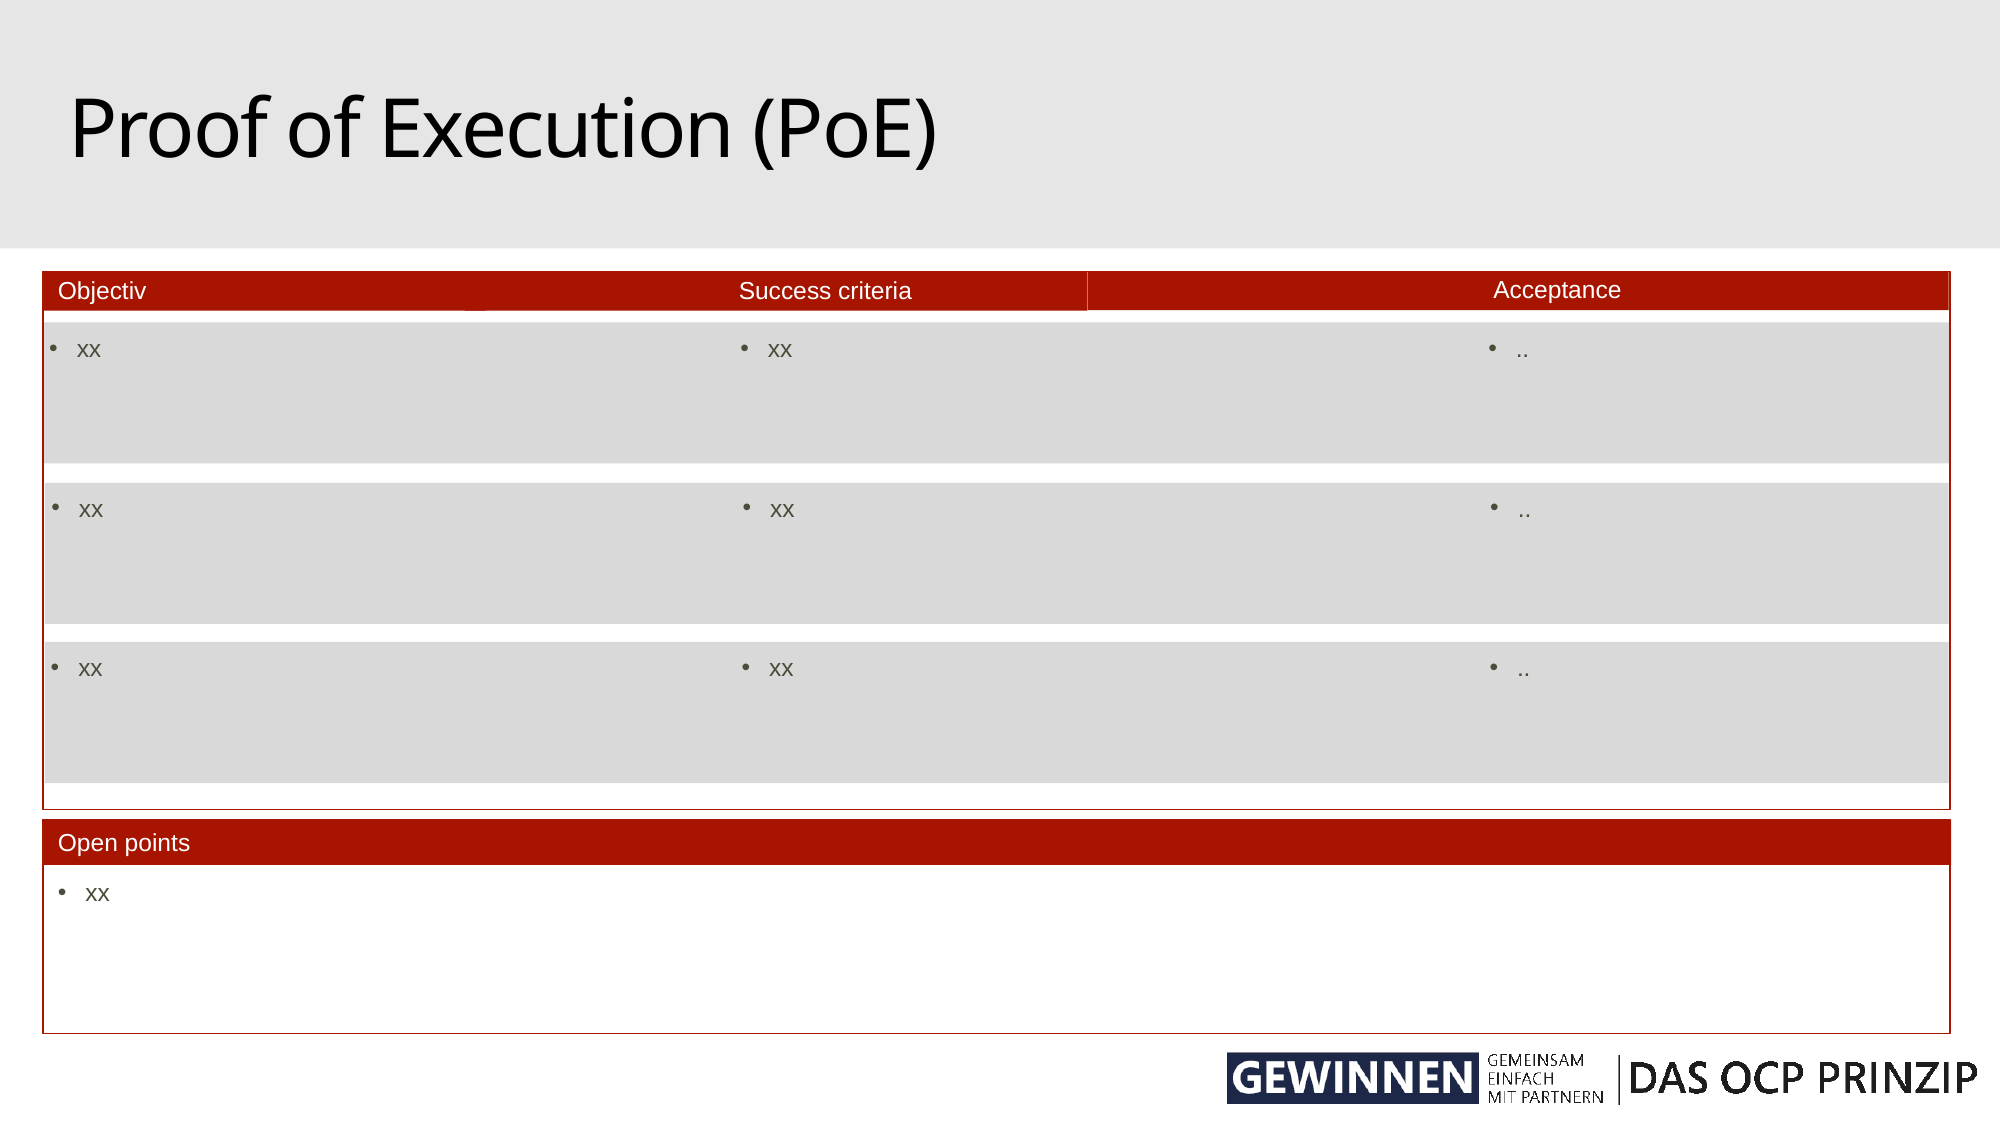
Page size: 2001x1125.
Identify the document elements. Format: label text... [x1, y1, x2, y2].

text_box [464, 271, 1087, 311]
text_box Success criteria [738, 274, 1069, 305]
text_box xx [742, 492, 1352, 523]
title Proof of Execution (PoE) [44, 71, 1941, 191]
text_box xx [49, 332, 442, 363]
text_box .. [1488, 332, 1743, 363]
text_box xx [51, 492, 465, 523]
text_box Open points [57, 827, 1081, 857]
text_box xx [740, 332, 1350, 363]
text_box [44, 482, 1949, 624]
text_box [44, 641, 1949, 784]
text_box xx [57, 877, 1471, 907]
text_box [42, 819, 1950, 1034]
picture [1214, 1045, 2000, 1112]
text_box xx [50, 652, 443, 682]
text_box [42, 271, 1950, 810]
text_box .. [1490, 492, 1745, 523]
text_box .. [1489, 652, 1745, 682]
text_box [1087, 271, 1949, 311]
text_box Acceptance [1493, 274, 1805, 304]
text_box [44, 820, 1952, 865]
text_box xx [741, 652, 1351, 682]
